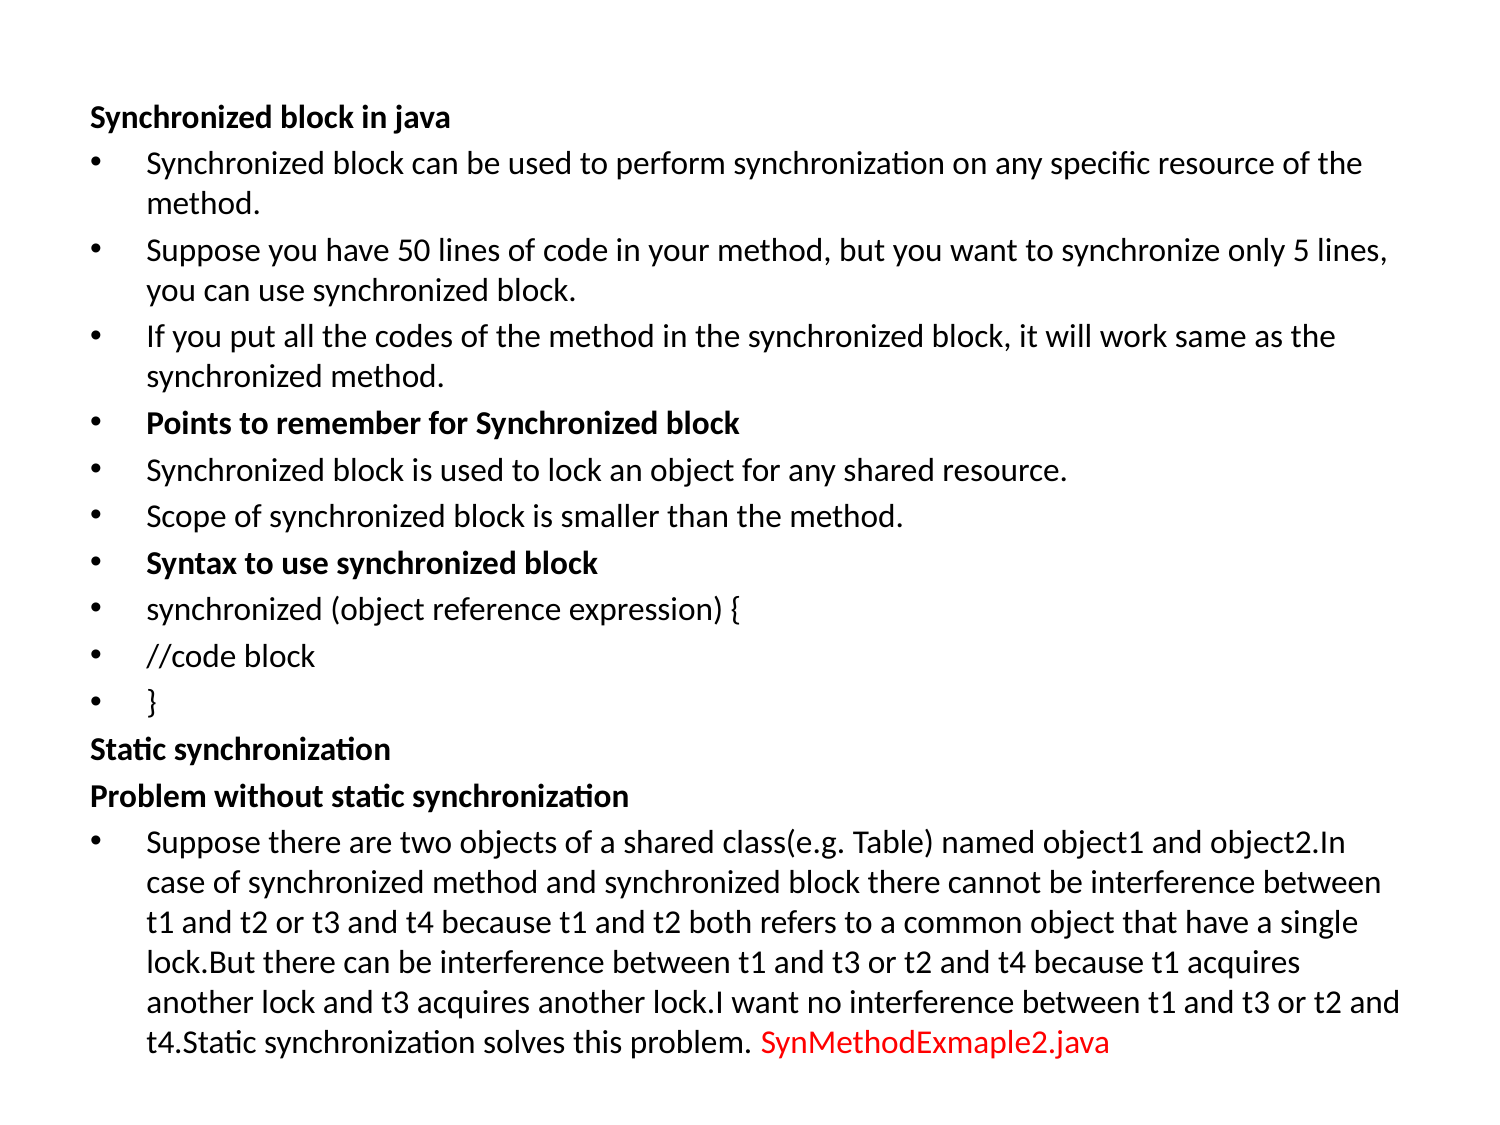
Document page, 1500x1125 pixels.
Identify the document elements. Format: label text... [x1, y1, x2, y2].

list Synchronized block in java Synchronized block can be used to perform synchronization on any specific resource of the method. Suppose you have 50 lines of code in your method, but you want to synchronize only 5 lines, you can use synchronized block. If you put all the codes of the method in the synchronized block, it will work same as the synchronized method. Points to remember for Synchronized block Synchronized block is used to lock an object for any shared resource. Scope of synchronized block is smaller than the method. Syntax to use synchronized block synchronized (object reference expression) { //code block } Static synchronization Problem without static synchronization Suppose there are two objects of a shared class(e.g. Table) named object1 and object2.In case of synchronized method and synchronized block there cannot be interference between t1 and t2 or t3 and t4 because t1 and t2 both refers to a common object that have a single lock.But there can be interference between t1 and t3 or t2 and t4 because t1 acquires another lock and t3 acquires another lock.I want no interference between t1 and t3 or t2 and t4.Static synchronization solves this problem. SynMethodExmaple2.java [75, 87, 1425, 1125]
